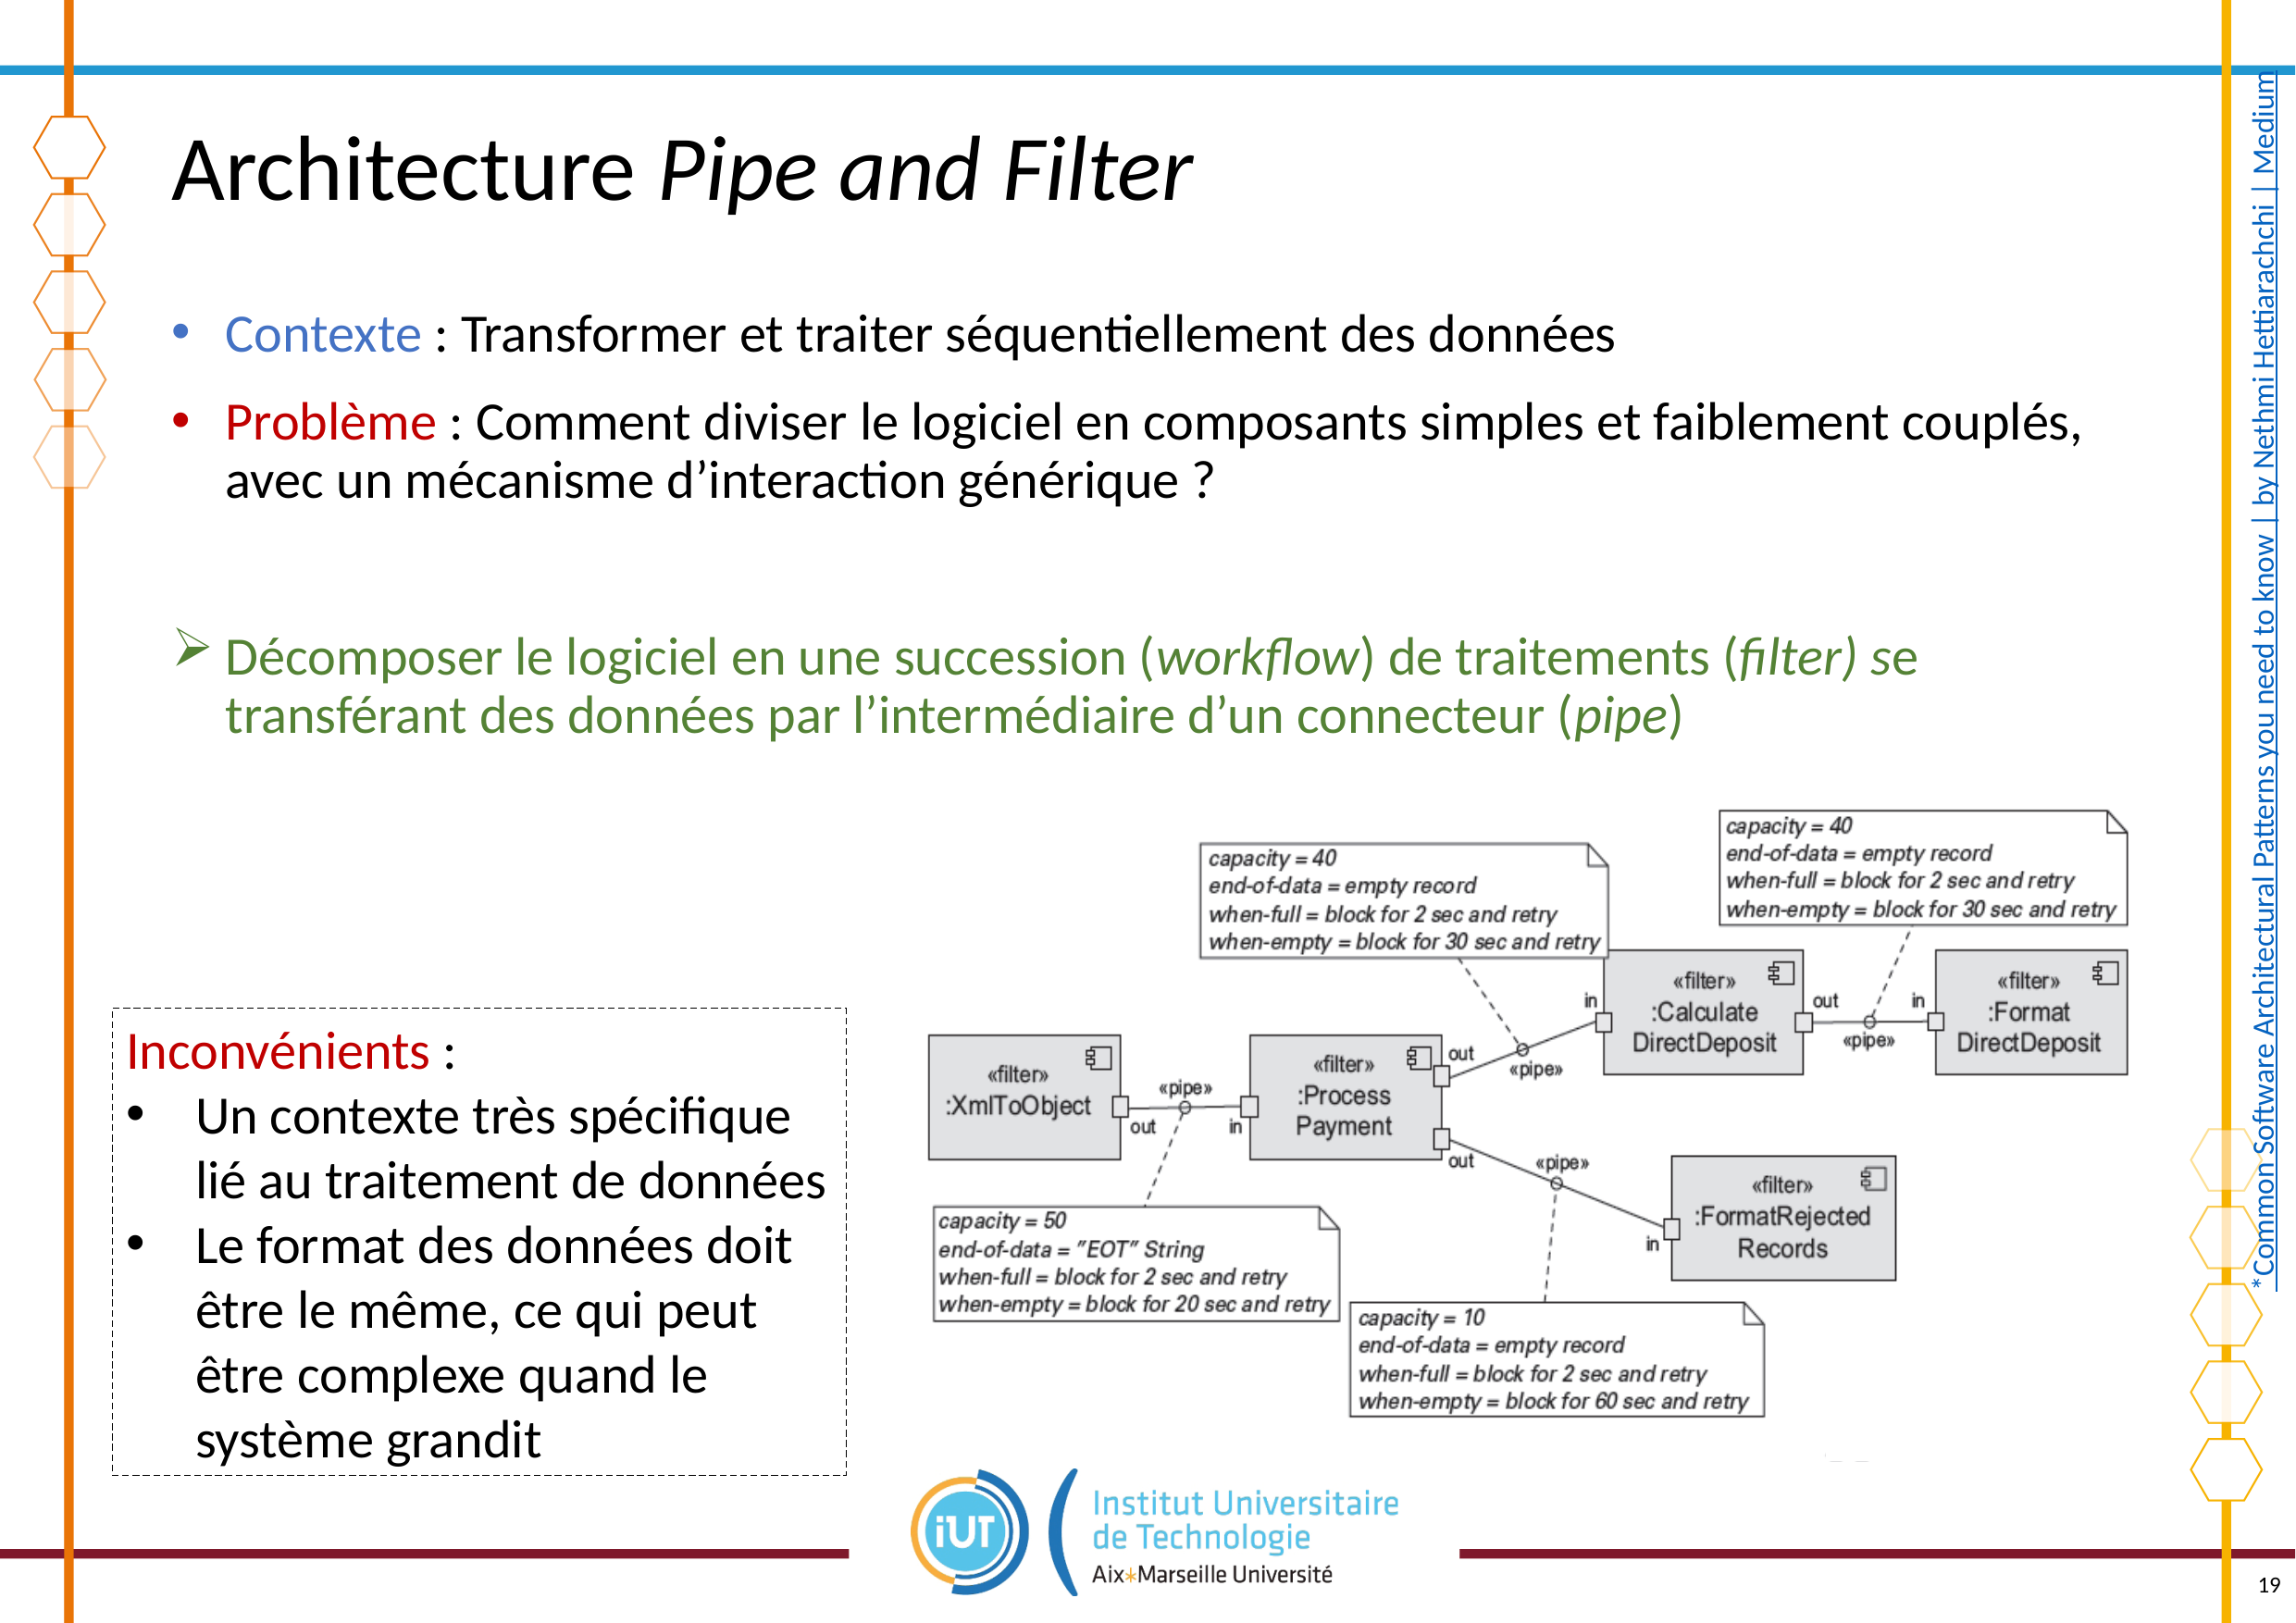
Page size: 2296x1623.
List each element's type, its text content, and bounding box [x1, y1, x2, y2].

slide_number 19 [1779, 1540, 2296, 1623]
list Contexte : Transformer et traiter séquentiellement des données Problème : Comment diviser le logiciel en composants simples et faiblement couplés, avec un mécanisme d’interaction générique ? Décomposer le logiciel en une succession (workflow) de traitements (filter) se transférant des données par l’intermédiaire d’un connecteur (pipe) [157, 298, 2138, 1462]
picture [0, 0, 2296, 1623]
title Architecture Pipe and Filter [157, 86, 2138, 255]
text_box Inconvénients : Un contexte très spécifique lié au traitement de données Le format des données doit être le même, ce qui peut être complexe quand le système grandit [112, 1008, 847, 1476]
text_box *Common Software Architectural Patterns you need to know | by Nethmi Hettiarachchi | Medium [2236, 0, 2287, 1306]
